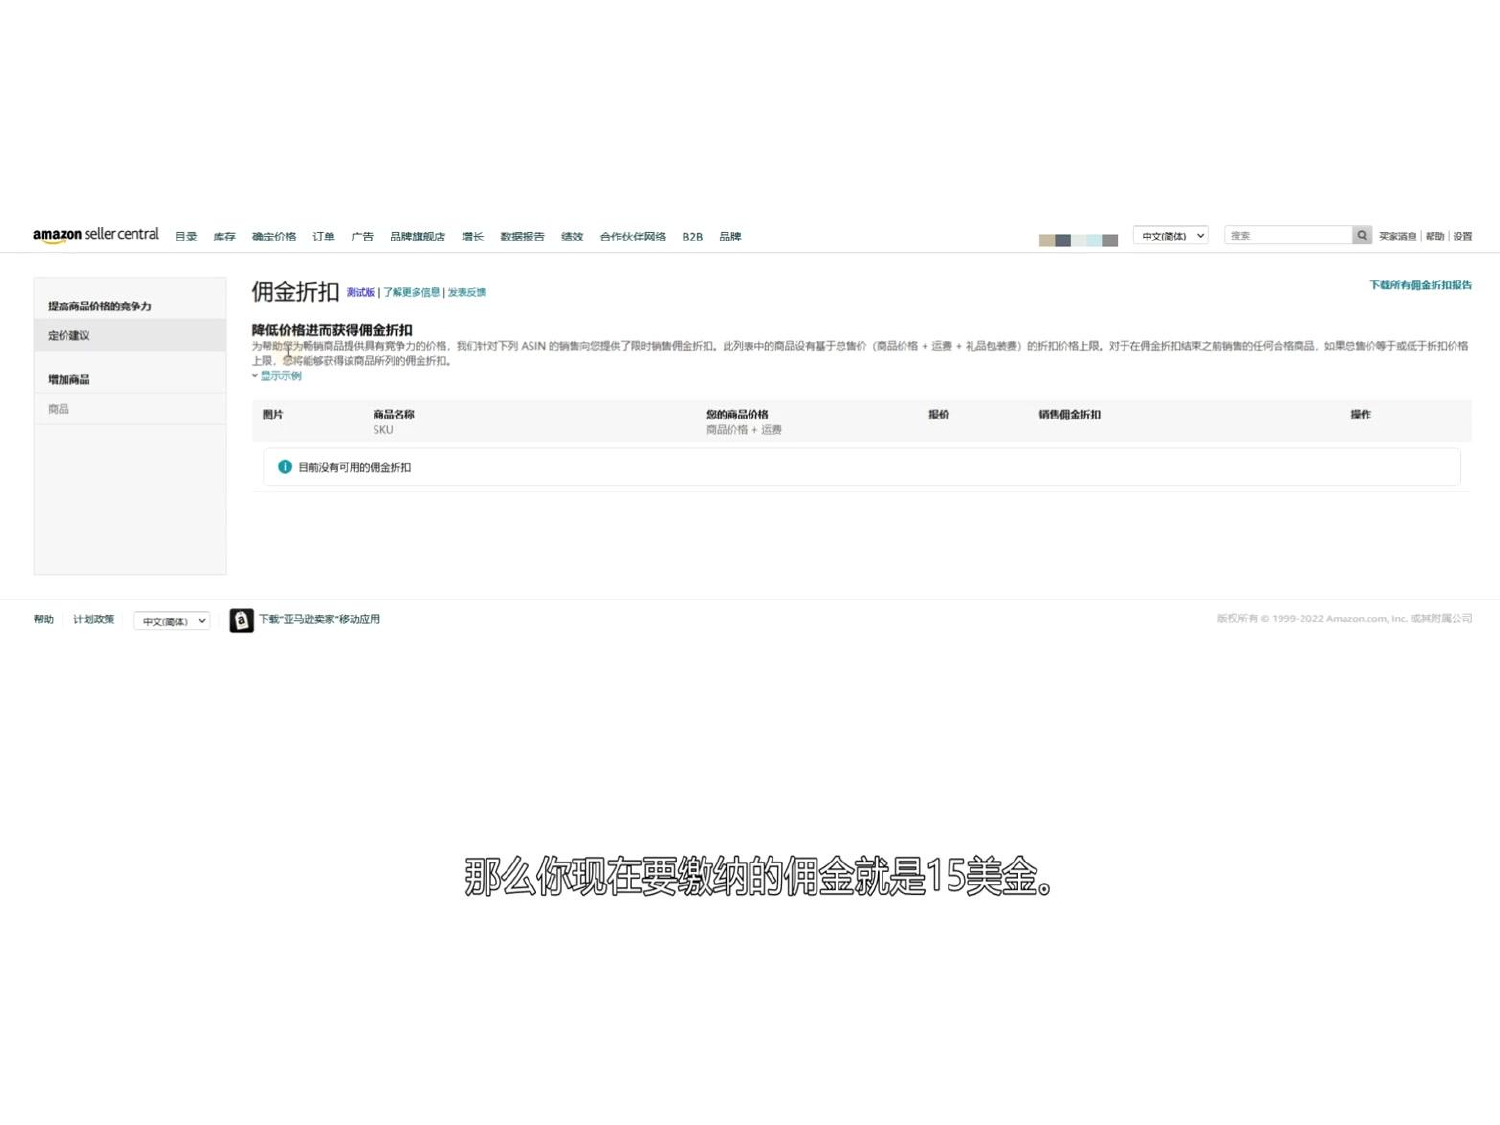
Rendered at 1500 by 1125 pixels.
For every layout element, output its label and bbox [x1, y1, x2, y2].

picture [0, 217, 1500, 908]
